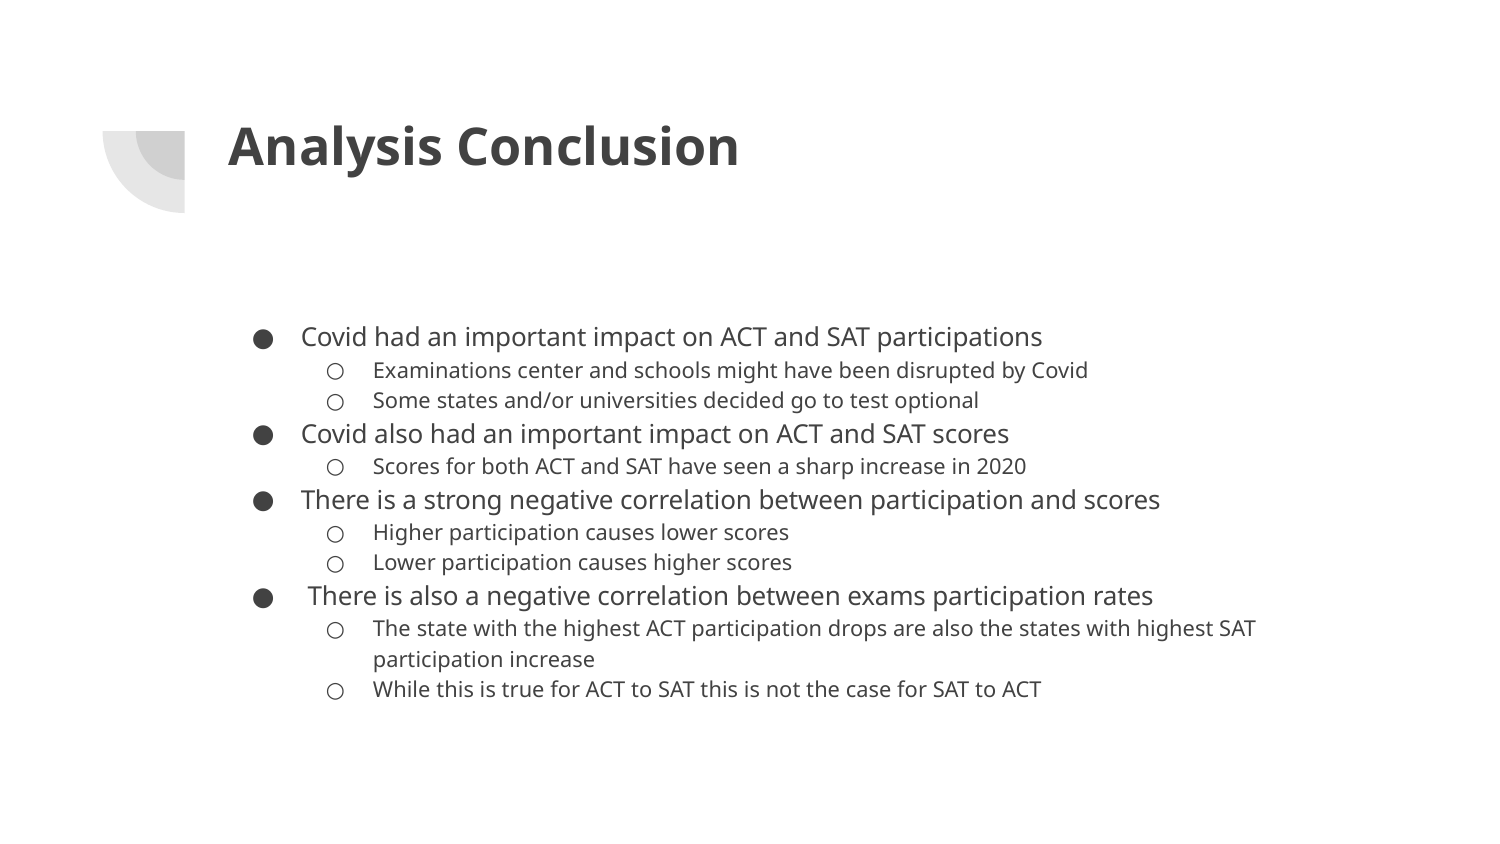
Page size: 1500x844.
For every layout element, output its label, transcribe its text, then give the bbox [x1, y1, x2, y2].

title Analysis Conclusion [213, 98, 1368, 263]
list Covid had an important impact on ACT and SAT participations Examinations center and schools might have been disrupted by Covid Some states and/or universities decided go to test optional Covid also had an important impact on ACT and SAT scores Scores for both ACT and SAT have seen a sharp increase in 2020 There is a strong negative correlation between participation and scores Higher participation causes lower scores Lower participation causes higher scores There is also a negative correlation between exams participation rates The state with the highest ACT participation drops are also the states with highest SAT participation increase While this is true for ACT to SAT this is not the case for SAT to ACT [213, 301, 1368, 719]
